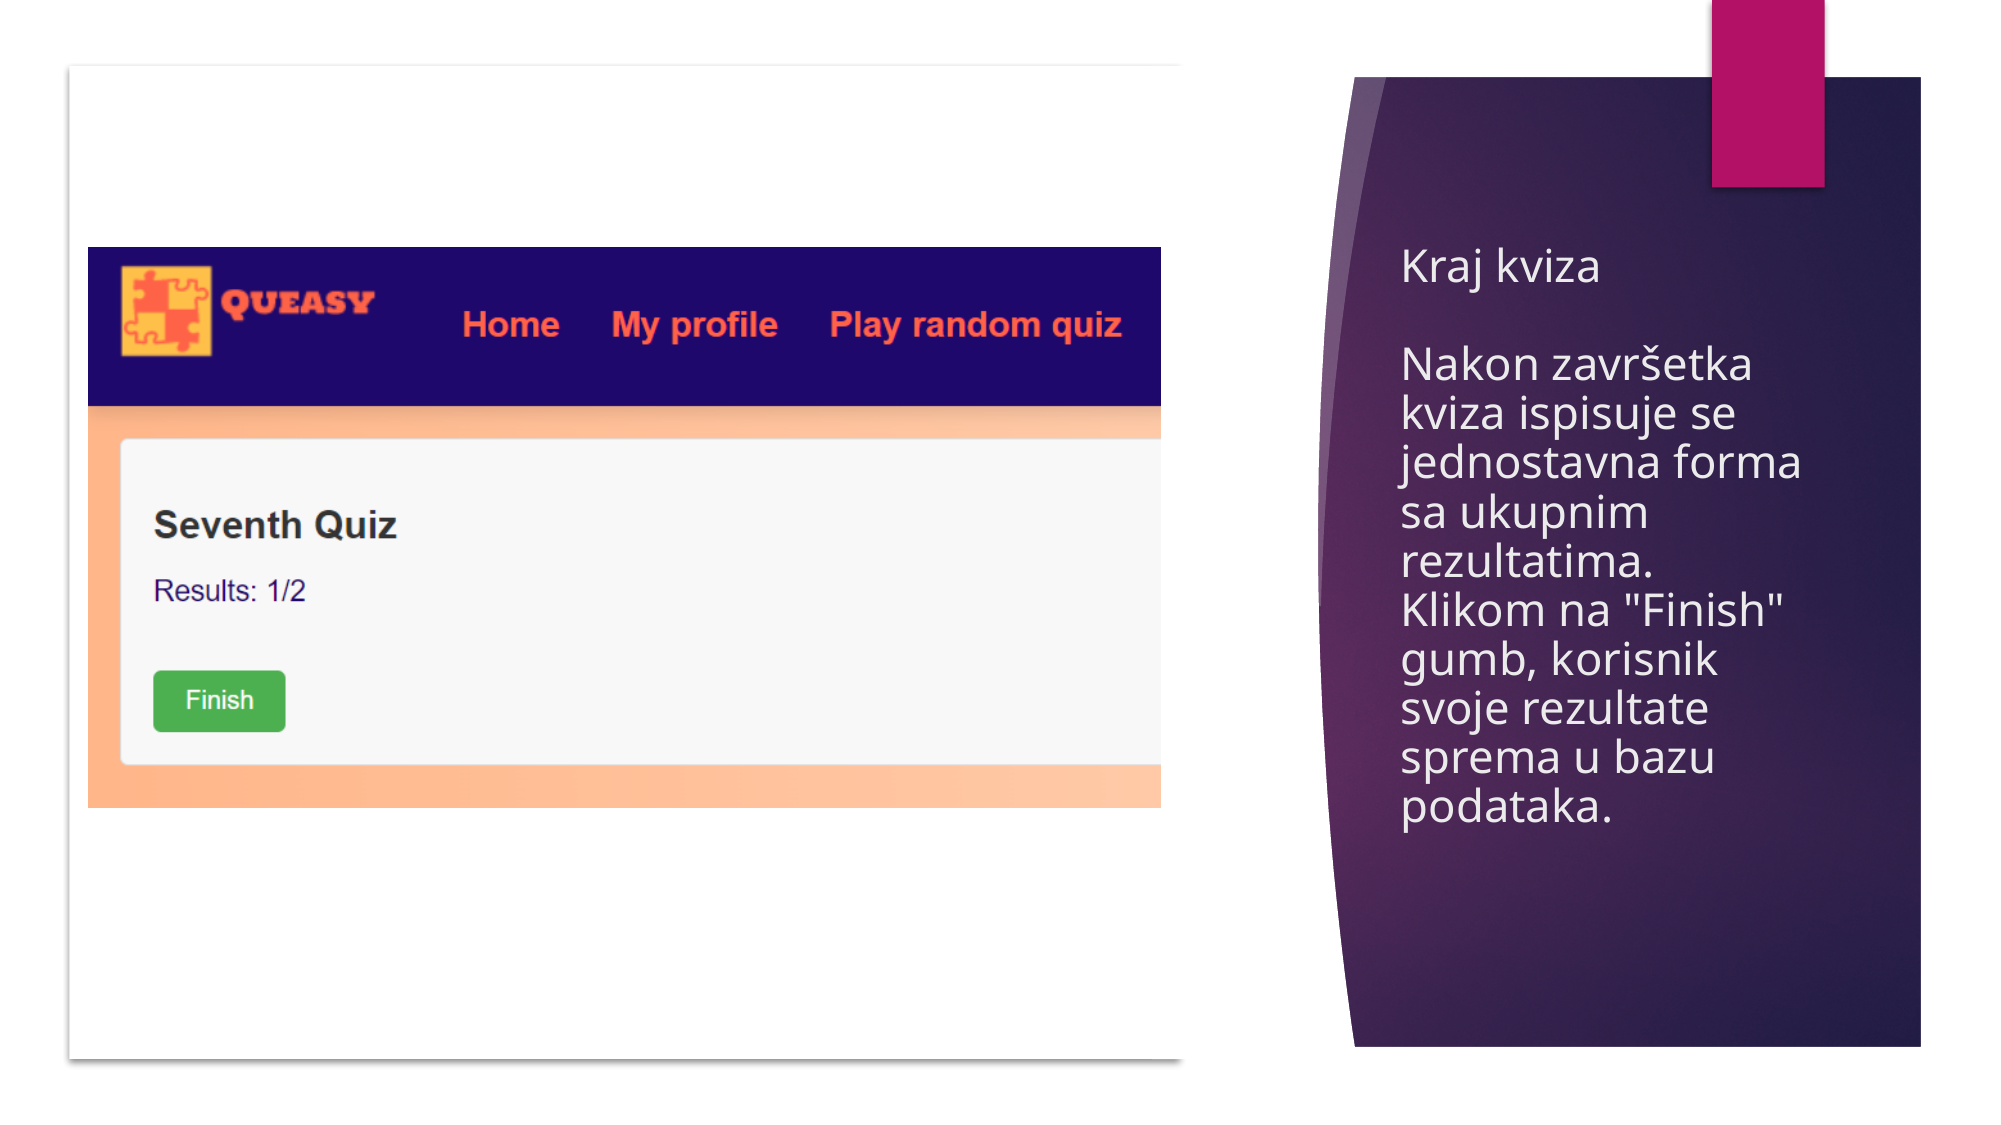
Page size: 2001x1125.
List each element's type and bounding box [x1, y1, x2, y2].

list [88, 247, 1161, 809]
text_box [69, 64, 1367, 1060]
text_box [0, 0, 2000, 1125]
